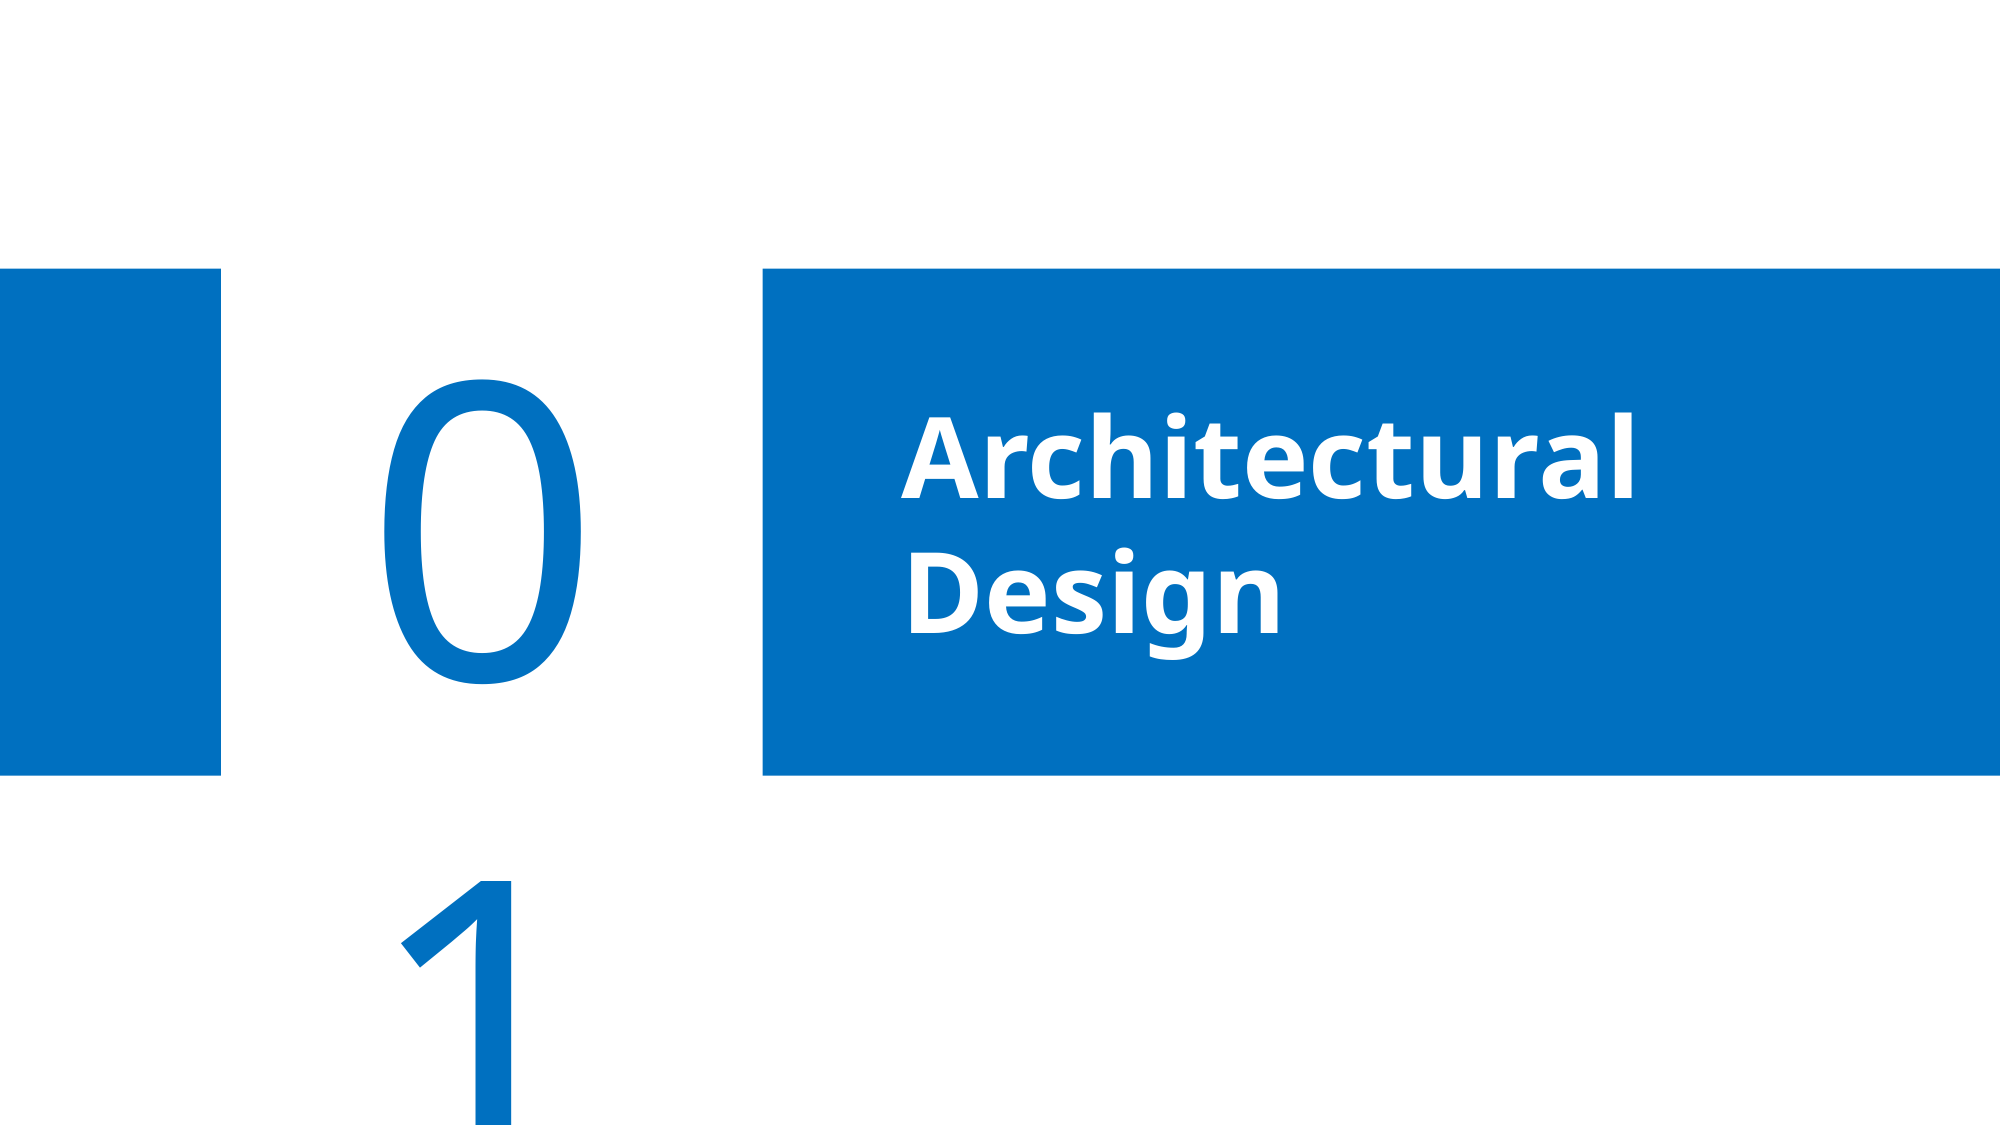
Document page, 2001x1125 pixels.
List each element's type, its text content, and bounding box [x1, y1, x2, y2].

text_box [0, 268, 222, 777]
text_box 01 [246, 258, 720, 1125]
text_box [761, 268, 2000, 777]
text_box Architectural Design [886, 378, 1776, 663]
